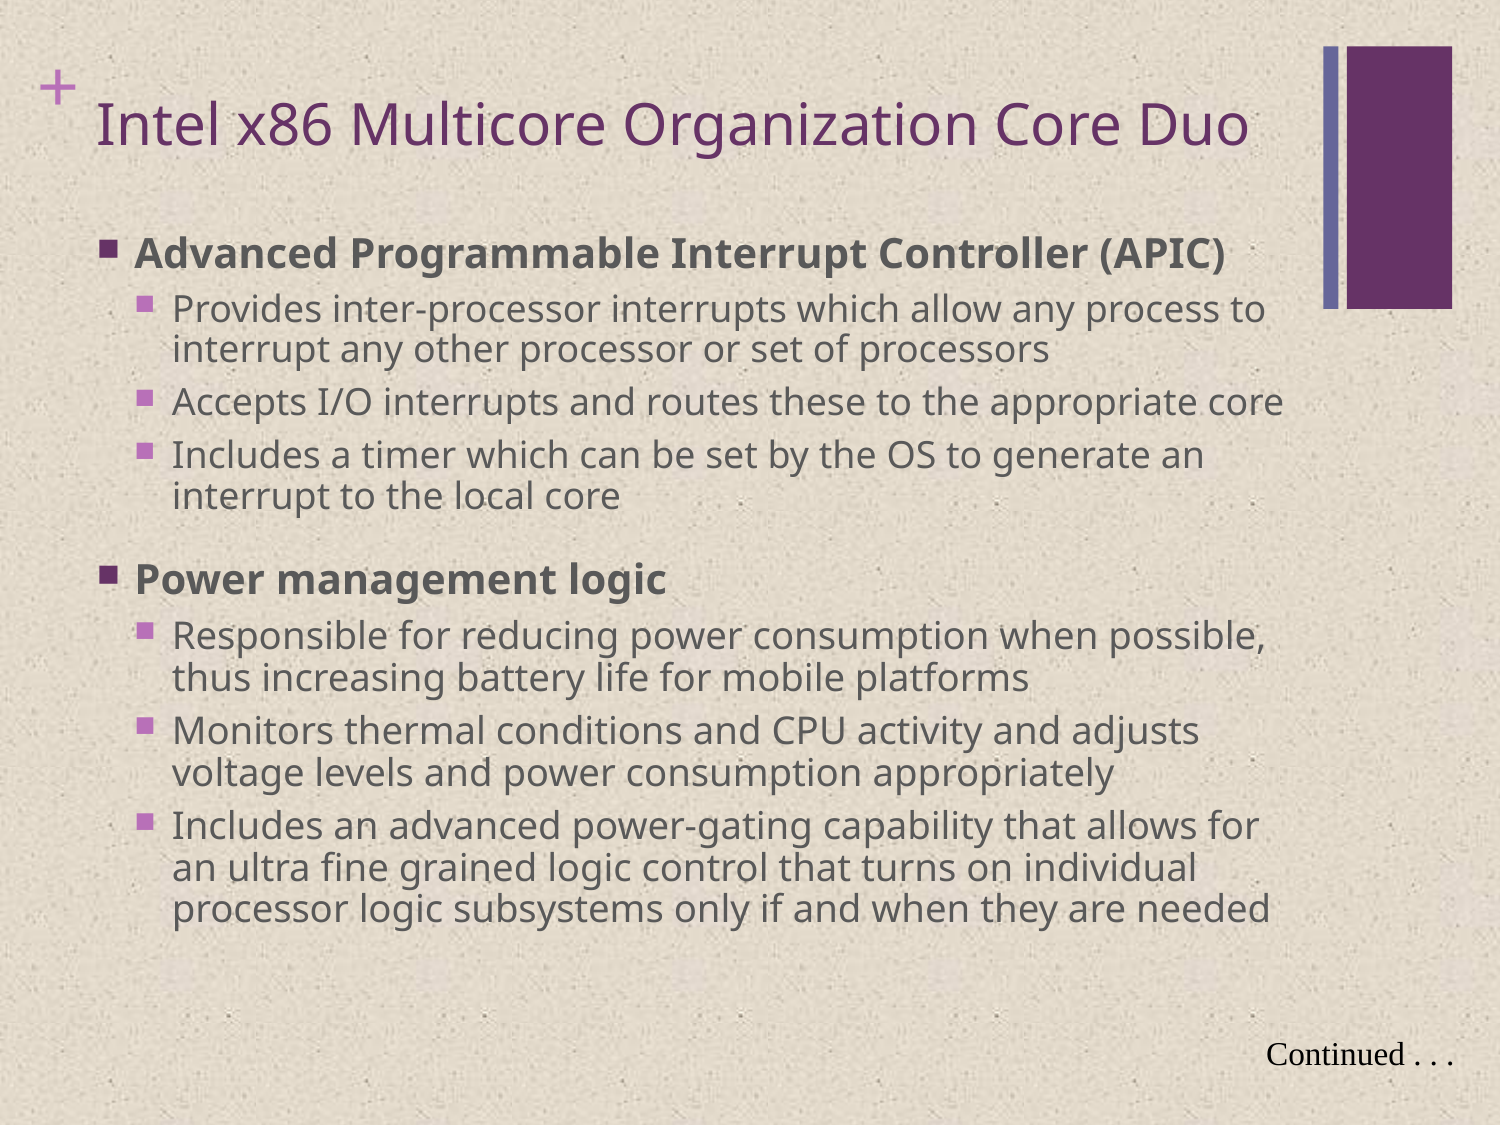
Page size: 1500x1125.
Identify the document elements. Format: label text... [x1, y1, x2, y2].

title Intel x86 Multicore Organization Core Duo [81, 79, 1322, 224]
picture [0, 0, 1500, 1125]
list Advanced Programmable Interrupt Controller (APIC) Provides inter-processor interrupts which allow any process to interrupt any other processor or set of processors Accepts I/O interrupts and routes these to the appropriate core Includes a timer which can be set by the OS to generate an interrupt to the local core Power management logic Responsible for reducing power consumption when possible, thus increasing battery life for mobile platforms Monitors thermal conditions and CPU activity and adjusts voltage levels and power consumption appropriately Includes an advanced power-gating capability that allows for an ultra fine grained logic control that turns on individual processor logic subsystems only if and when they are needed [81, 224, 1322, 1005]
text_box Continued . . . [1251, 1024, 1470, 1080]
